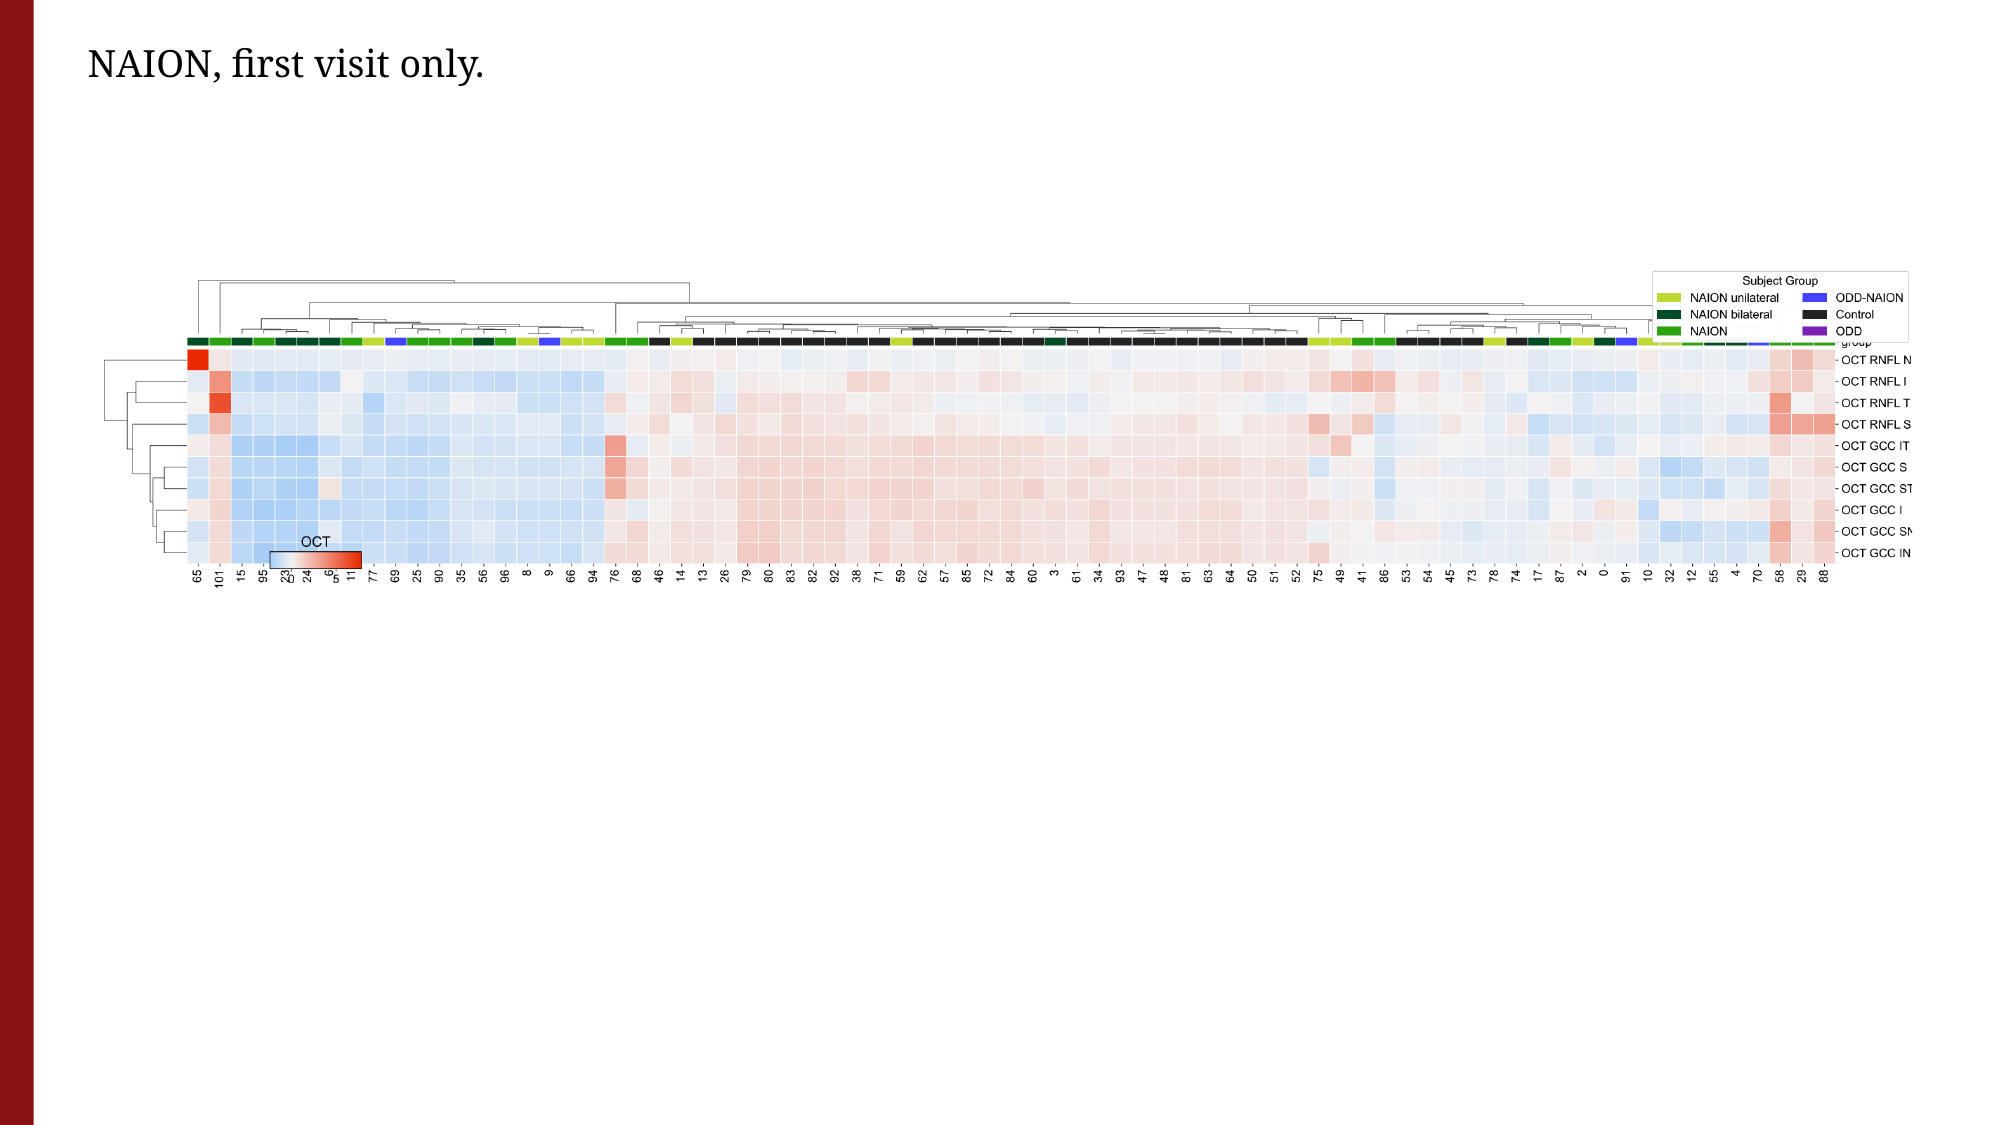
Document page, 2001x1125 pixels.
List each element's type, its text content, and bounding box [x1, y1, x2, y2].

picture [87, 265, 1913, 601]
text_box NAION, first visit only. [72, 32, 500, 93]
